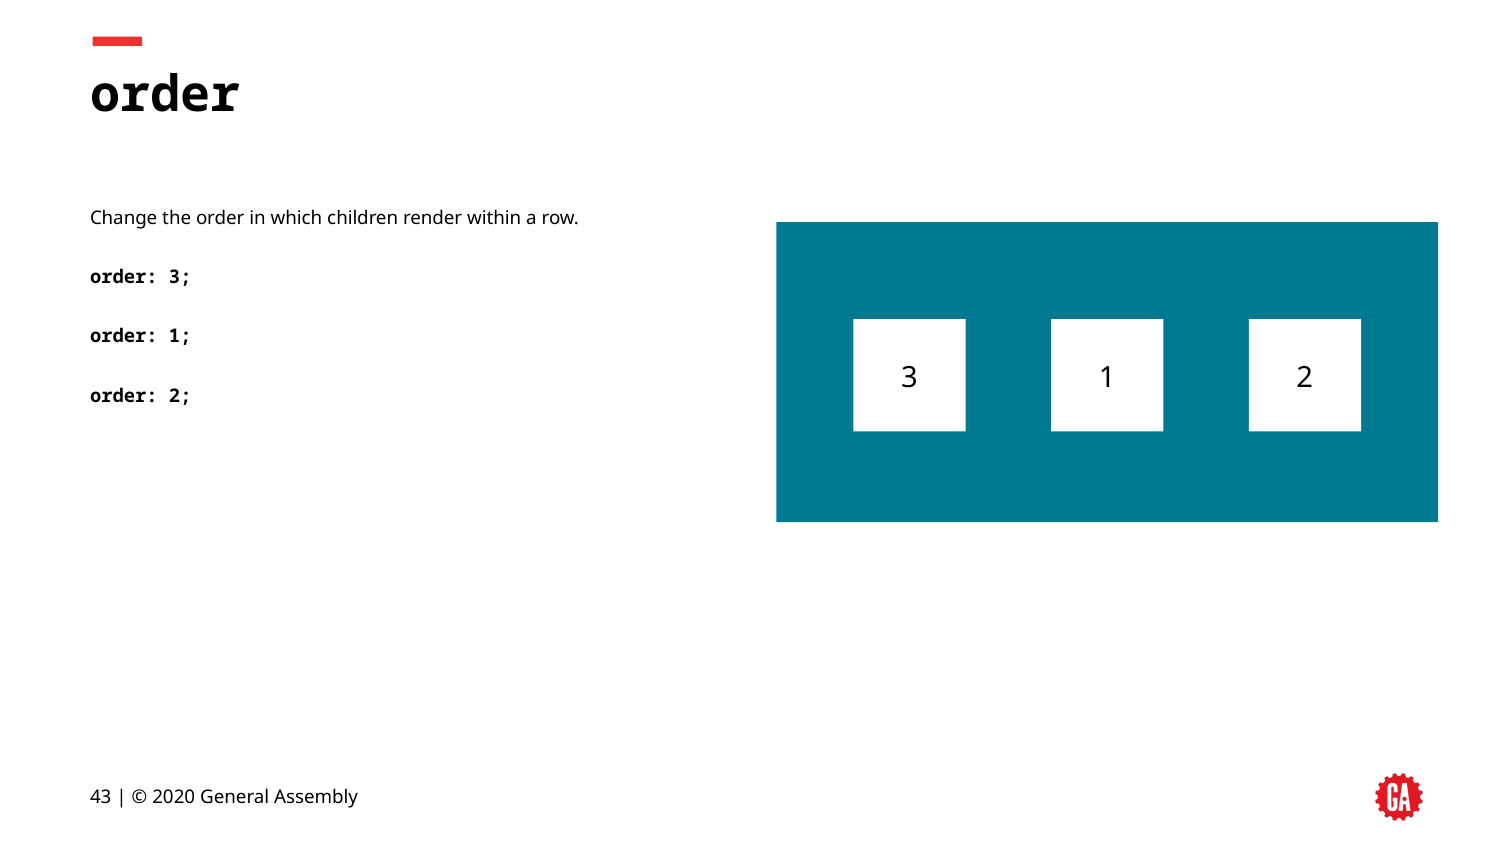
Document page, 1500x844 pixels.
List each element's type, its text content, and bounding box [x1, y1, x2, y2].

picture [1373, 771, 1425, 823]
title order [75, 46, 1473, 140]
text_box 3 [853, 319, 966, 432]
text_box 1 [1051, 319, 1164, 432]
text_box [776, 222, 1439, 523]
slide_number ‹#› | © 2020 General Assembly [75, 764, 465, 830]
text_box 2 [1248, 319, 1362, 432]
list Change the order in which children render within a row. order: 3; order: 1; order: 2; [75, 187, 750, 670]
